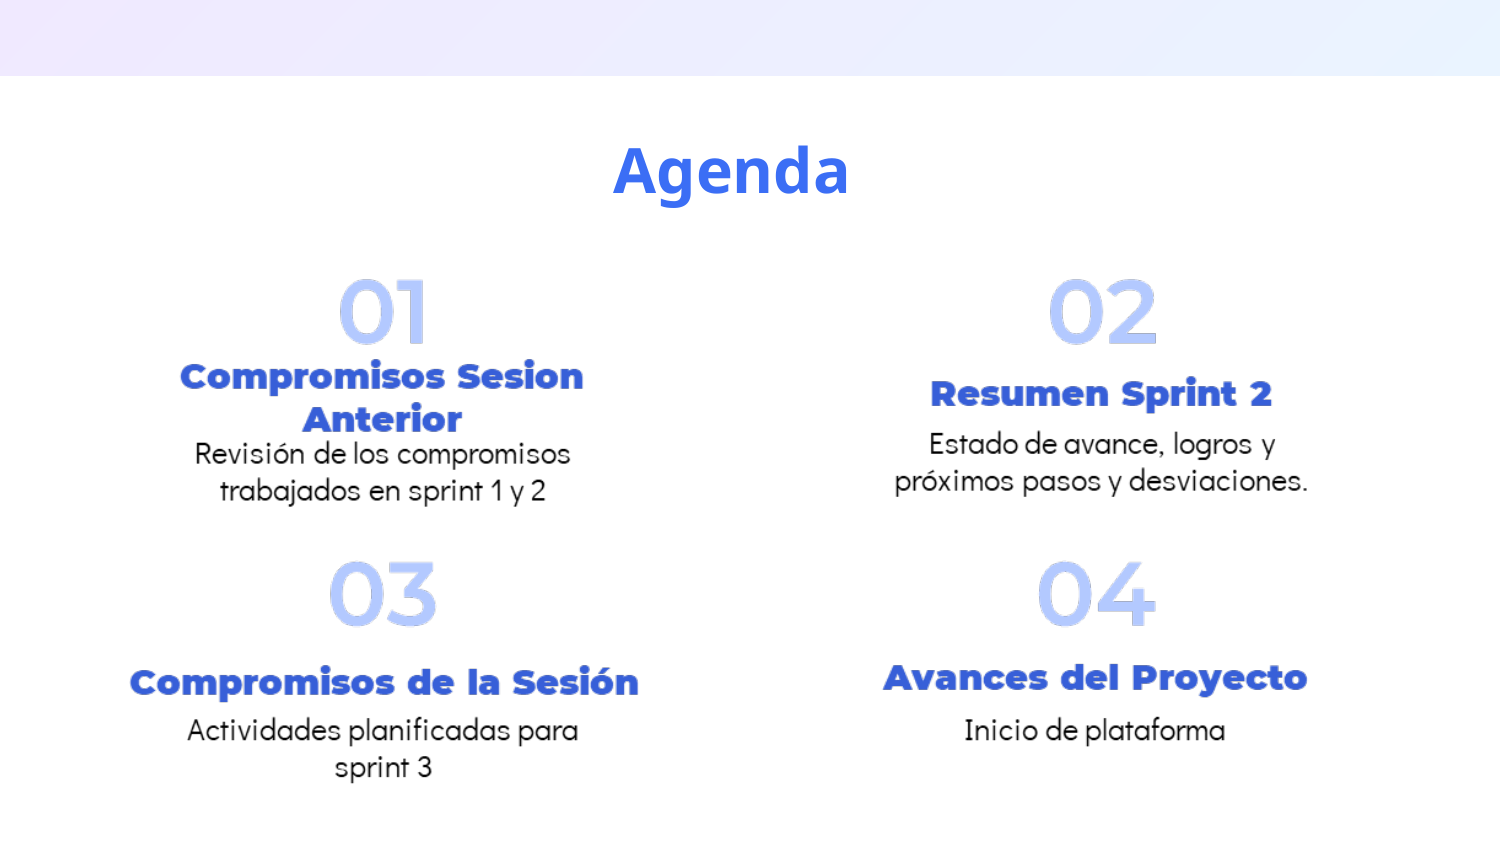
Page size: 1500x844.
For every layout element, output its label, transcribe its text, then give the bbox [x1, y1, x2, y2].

picture [84, 229, 1426, 803]
text_box [0, 0, 1500, 76]
title Agenda [598, 114, 902, 221]
